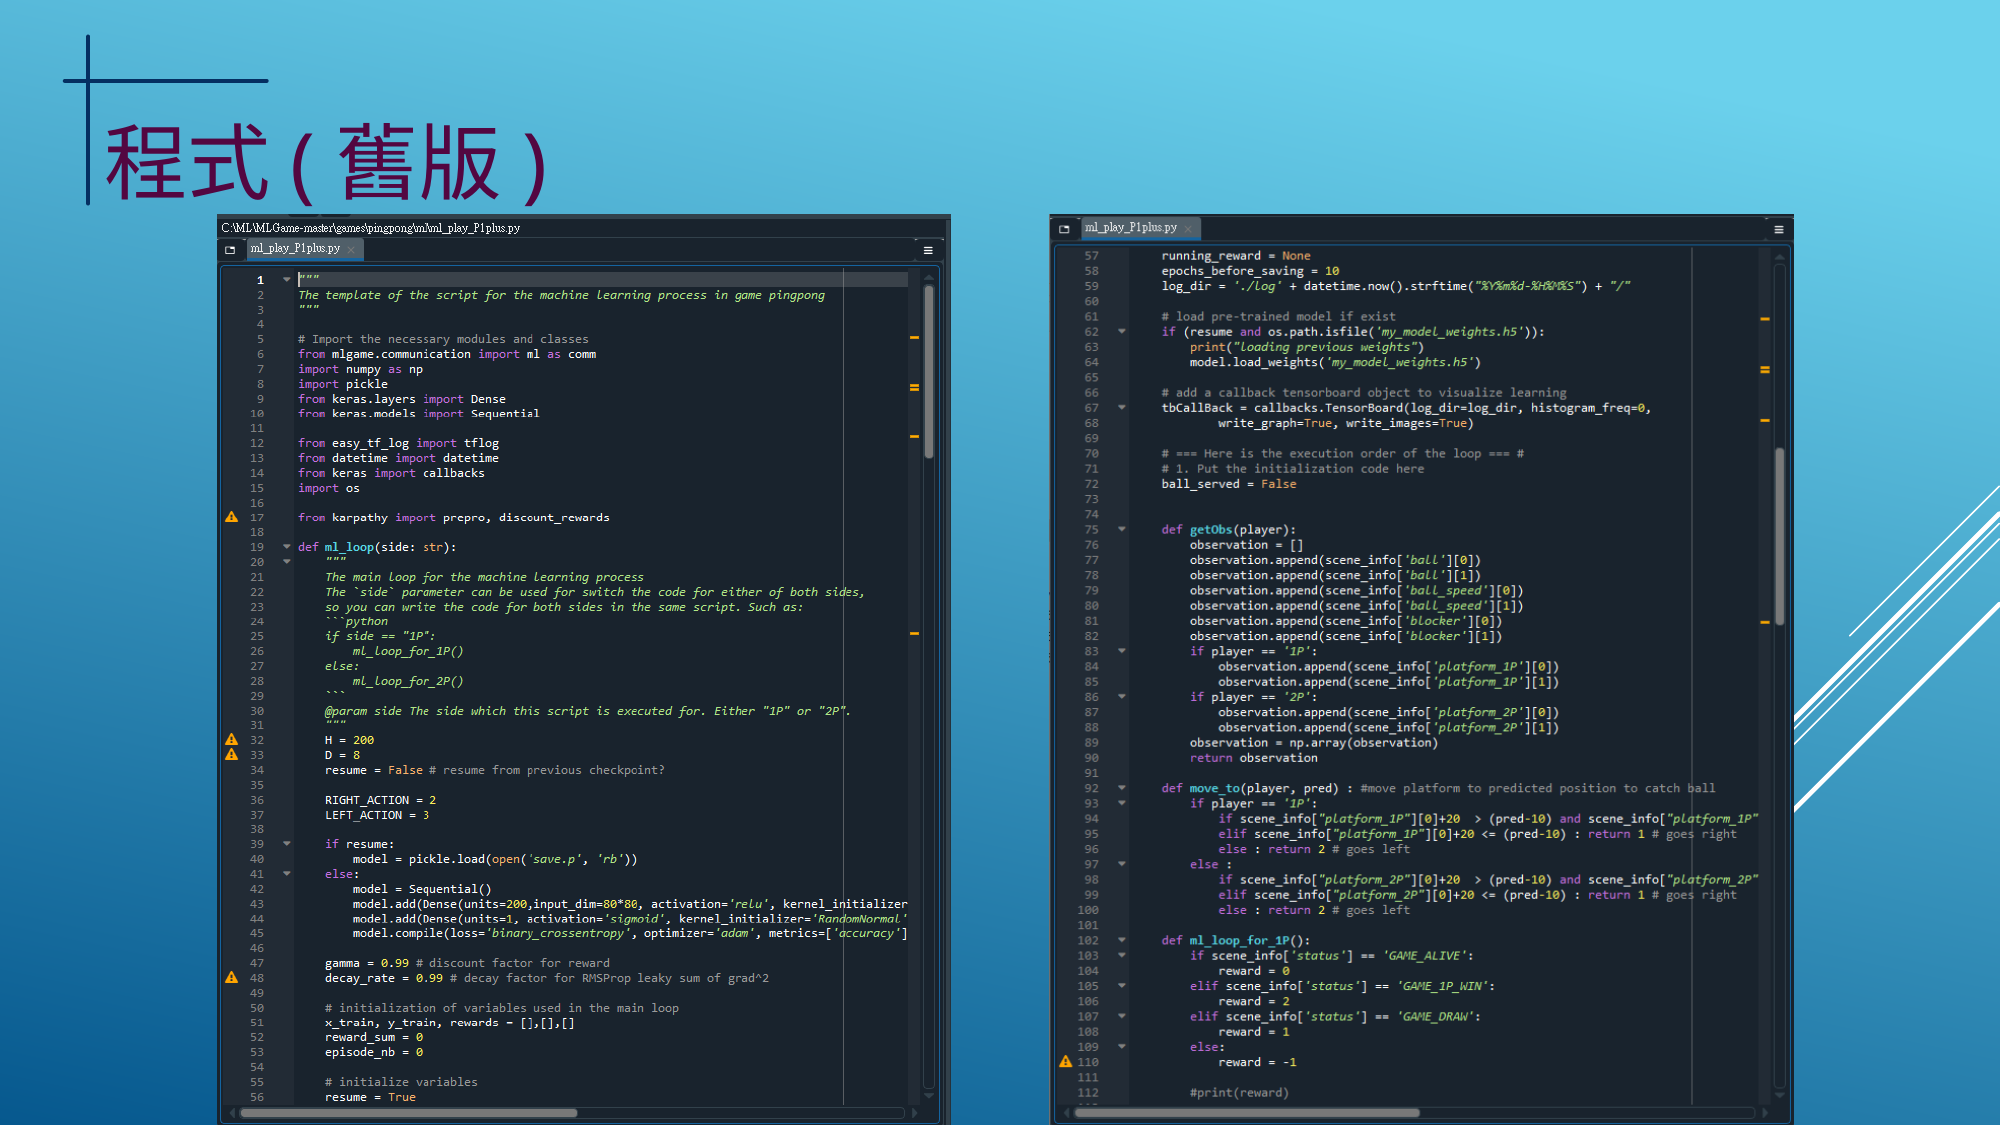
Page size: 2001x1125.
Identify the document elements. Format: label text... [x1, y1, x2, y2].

picture [216, 214, 951, 1125]
text_box 程式(舊版) [89, 102, 562, 318]
picture [1049, 214, 1794, 1125]
